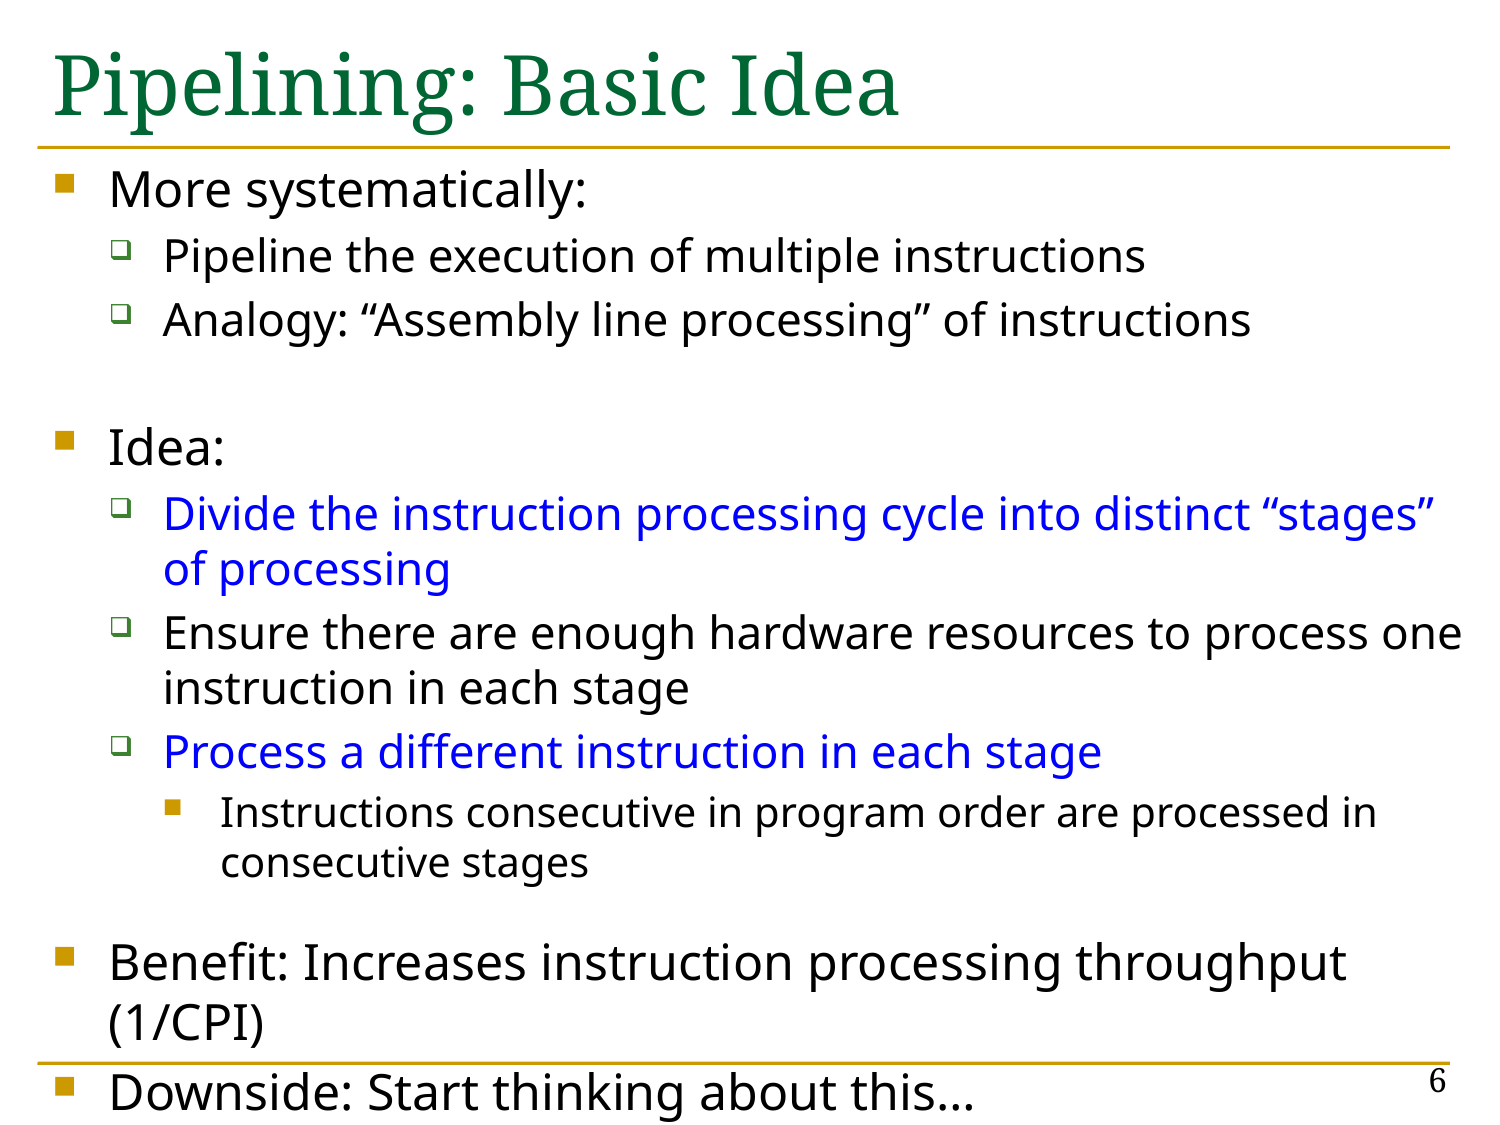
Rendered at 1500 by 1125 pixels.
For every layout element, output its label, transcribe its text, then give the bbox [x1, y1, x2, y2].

slide_number 6 [1111, 1036, 1462, 1112]
list More systematically: Pipeline the execution of multiple instructions Analogy: “Assembly line processing” of instructions Idea: Divide the instruction processing cycle into distinct “stages” of processing Ensure there are enough hardware resources to process one instruction in each stage Process a different instruction in each stage Instructions consecutive in program order are processed in consecutive stages Benefit: Increases instruction processing throughput (1/CPI) Downside: Start thinking about this… [37, 149, 1500, 1003]
title Pipelining: Basic Idea [37, 24, 1450, 149]
